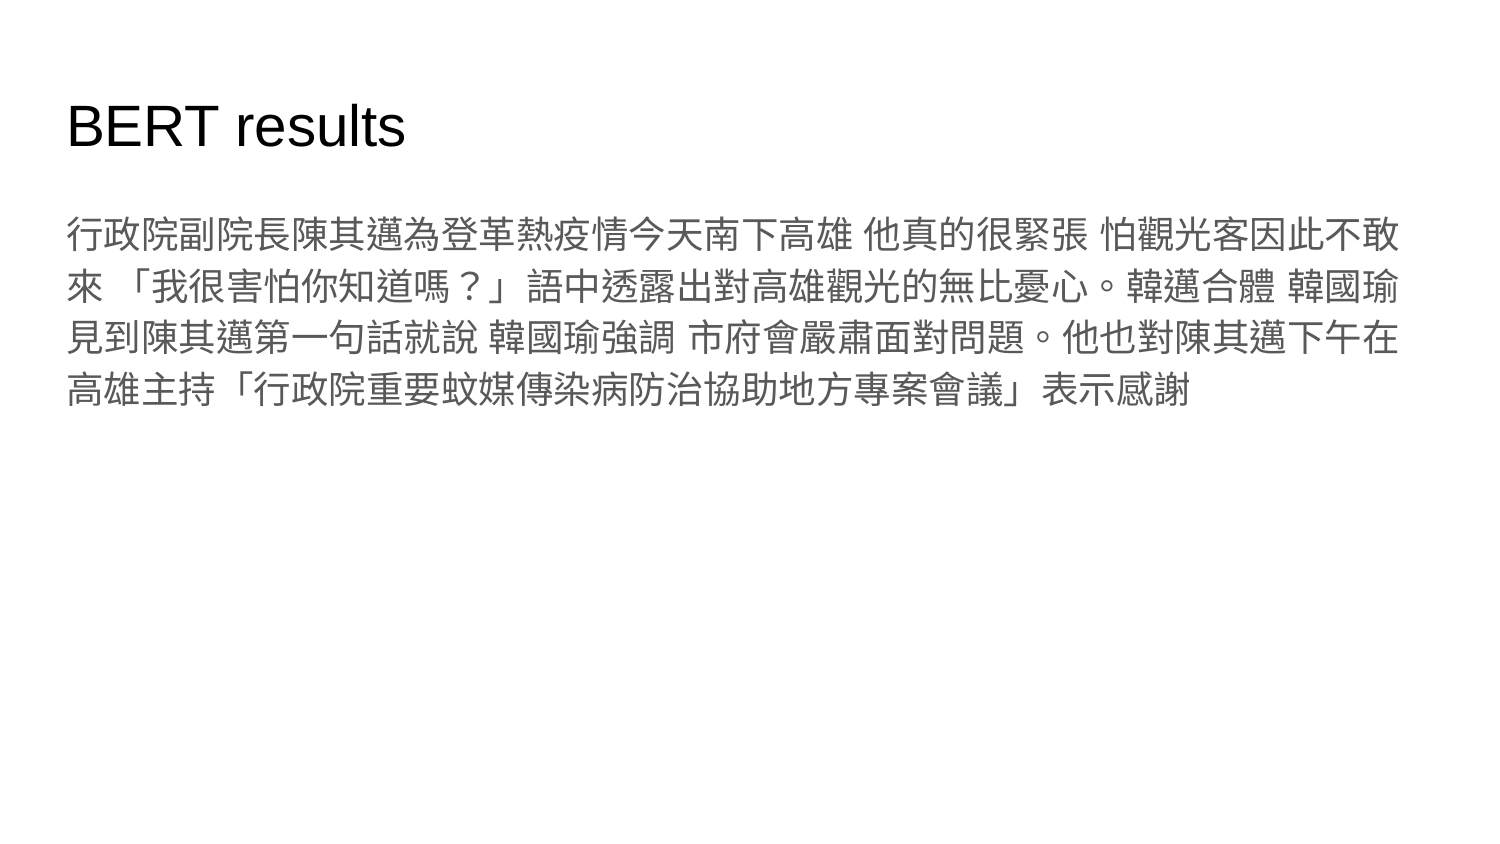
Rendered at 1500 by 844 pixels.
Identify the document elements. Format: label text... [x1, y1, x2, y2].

list 行政院副院長陳其邁為登革熱疫情今天南下高雄 他真的很緊張 怕觀光客因此不敢來 「我很害怕你知道嗎？」語中透露出對高雄觀光的無比憂心。韓邁合體 韓國瑜見到陳其邁第一句話就說 韓國瑜強調 市府會嚴肅面對問題。他也對陳其邁下午在高雄主持「行政院重要蚊媒傳染病防治協助地方專案會議」表示感謝 [51, 189, 1449, 750]
title BERT results [51, 72, 1449, 167]
